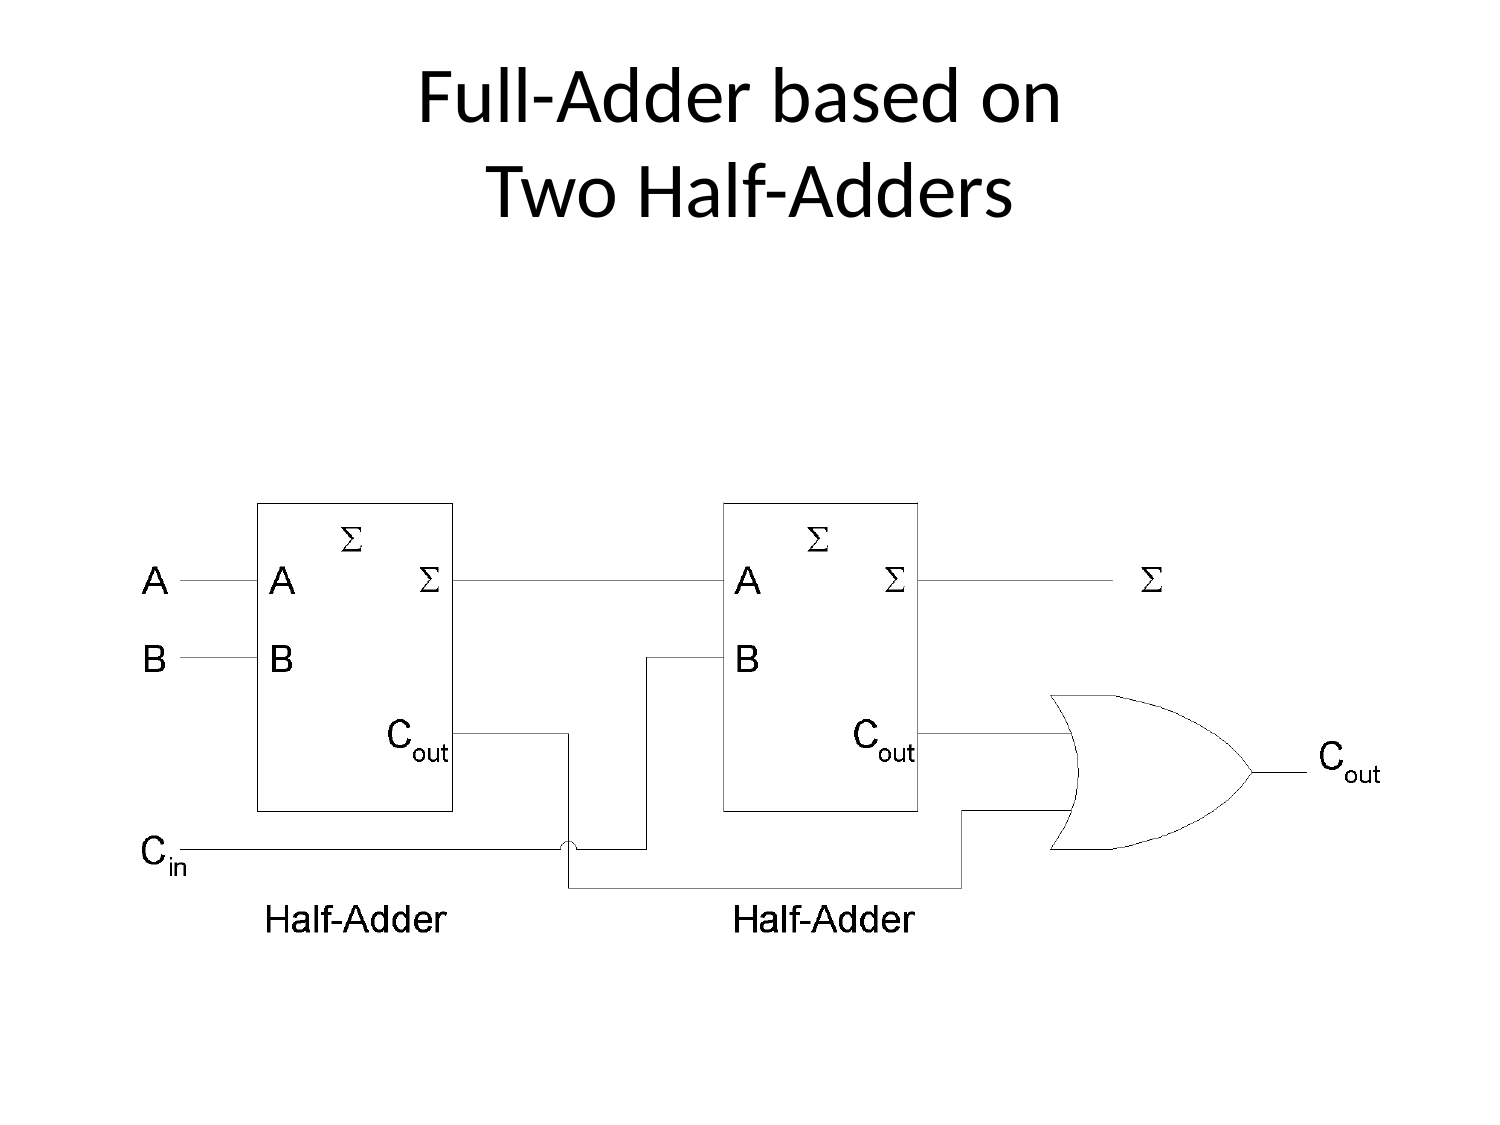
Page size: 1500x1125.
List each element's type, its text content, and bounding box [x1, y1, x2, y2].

title Full-Adder based on Two Half-Adders [75, 45, 1425, 233]
picture [137, 499, 1383, 945]
